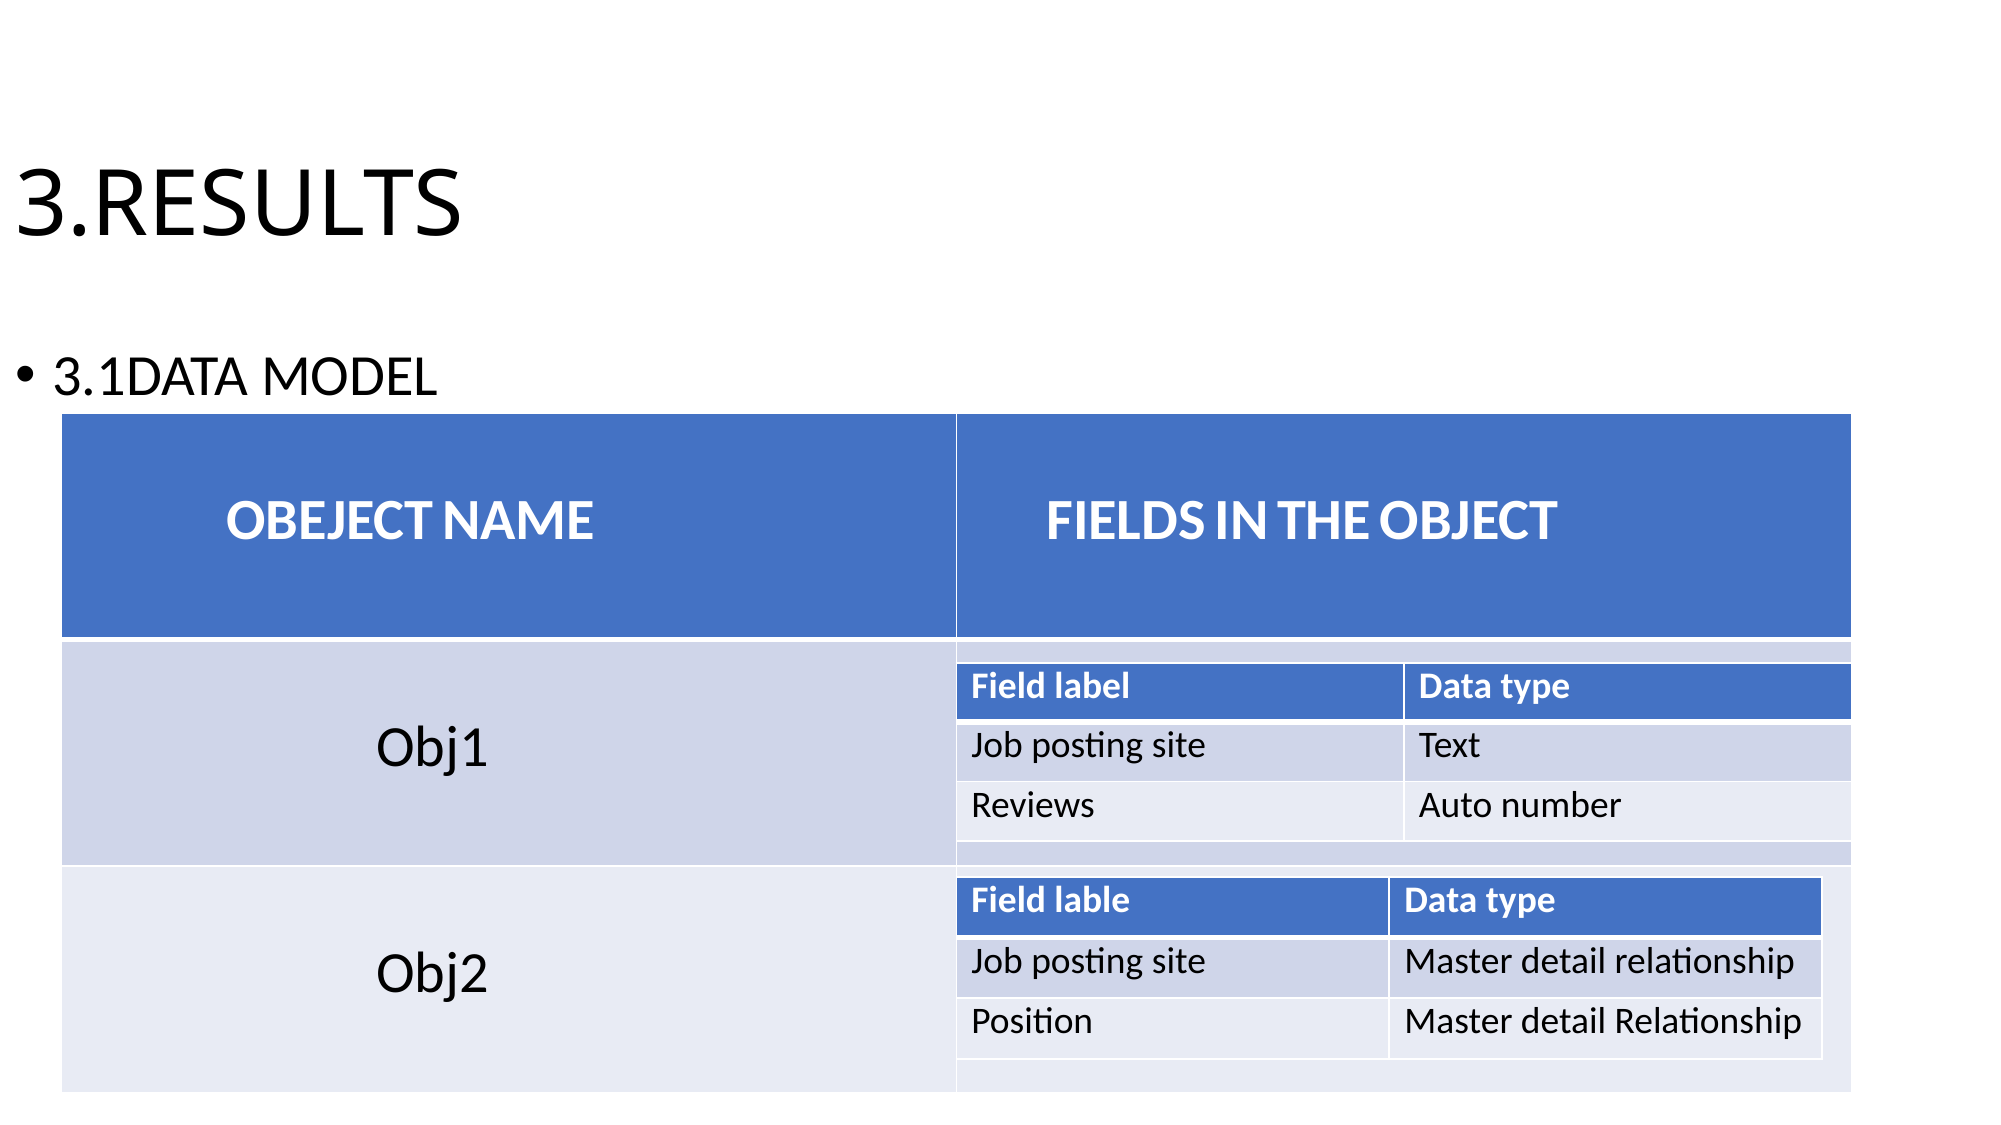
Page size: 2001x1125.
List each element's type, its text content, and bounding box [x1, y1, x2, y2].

table_header Data type [1390, 878, 1821, 935]
table_cell Reviews [957, 782, 1403, 840]
table_header Field label [957, 664, 1403, 719]
table_header OBEJECT NAME [62, 414, 956, 637]
table_header FIELDS IN THE OBJECT [957, 414, 1851, 637]
table_cell Master detail Relationship [1390, 999, 1821, 1058]
title 3.RESULTS [0, 75, 646, 337]
table_cell [957, 867, 1851, 1092]
table_cell Obj2 [62, 867, 956, 1092]
table_header Data type [1405, 664, 1851, 719]
table_cell Master detail relationship [1390, 940, 1821, 997]
table_cell [957, 642, 1851, 662]
table_cell Position [957, 999, 1388, 1058]
table_cell [957, 842, 1851, 865]
table_cell Auto number [1405, 782, 1851, 840]
table_cell Job posting site [957, 725, 1403, 781]
table_header Field lable [957, 878, 1388, 935]
table_cell Text [1405, 725, 1851, 781]
table_cell Job posting site [957, 940, 1388, 997]
list 3.1DATA MODEL [0, 337, 646, 963]
table_cell Obj1 [62, 642, 956, 865]
